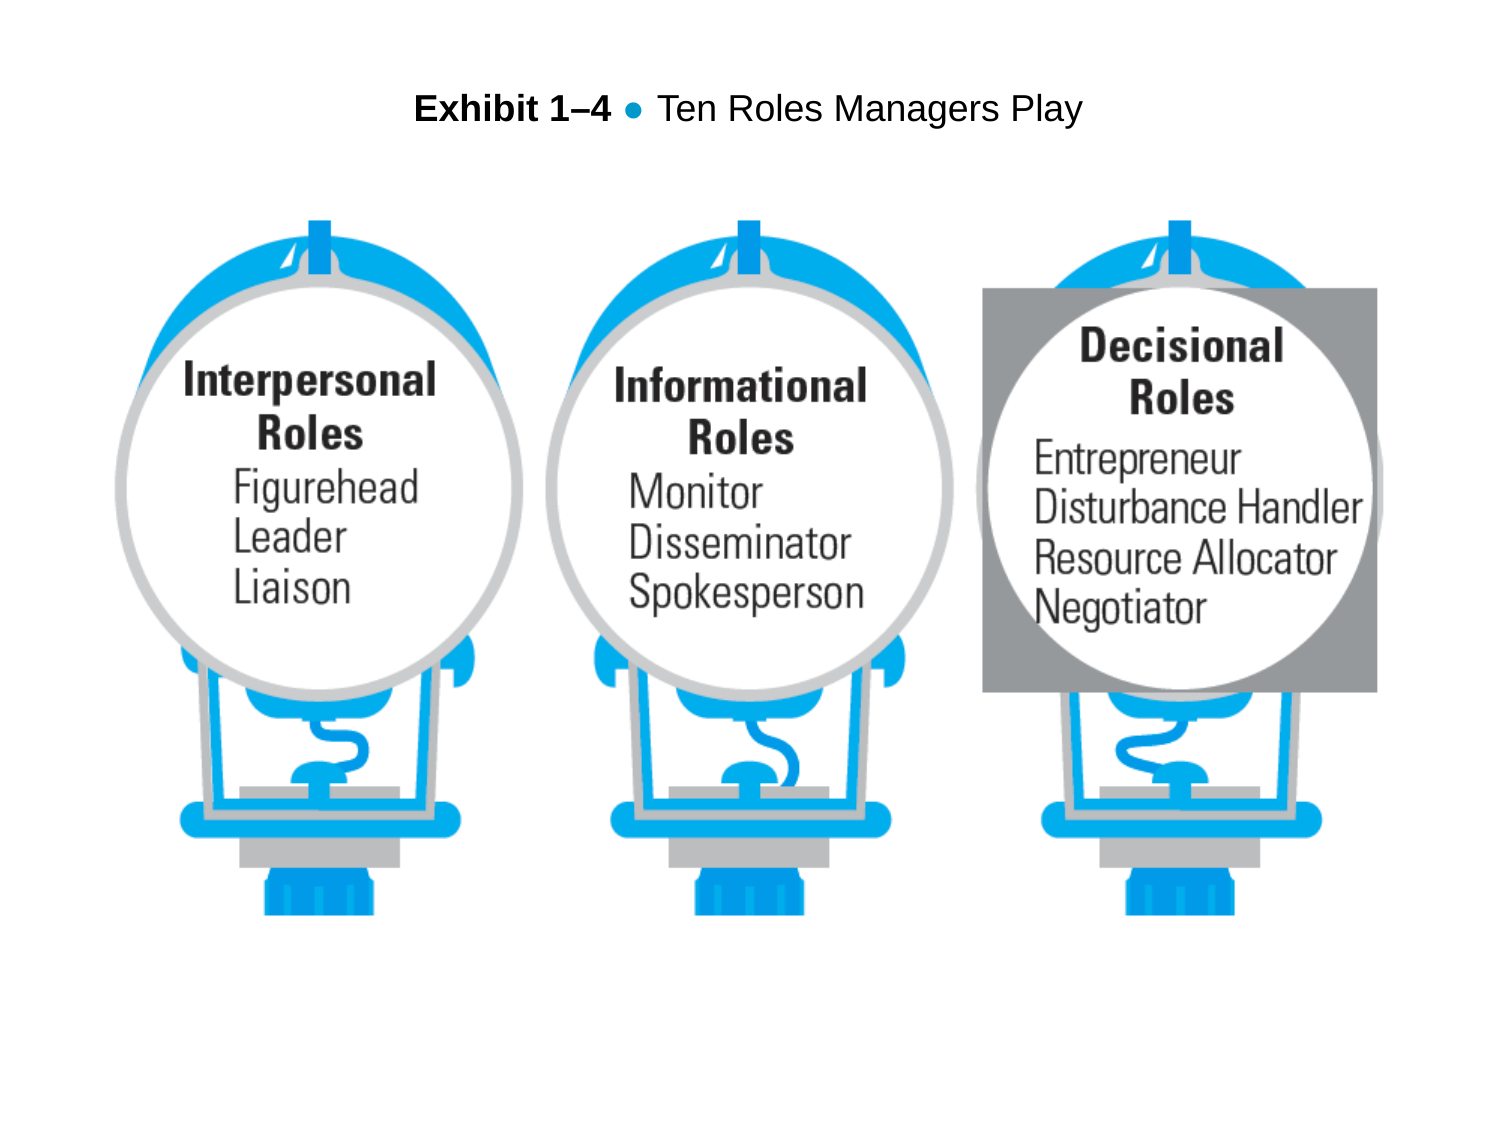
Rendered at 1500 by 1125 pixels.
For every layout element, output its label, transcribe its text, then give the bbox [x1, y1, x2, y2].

title Exhibit 1–4 ● Ten Roles Managers Play [90, 72, 1407, 140]
picture [106, 212, 1391, 926]
